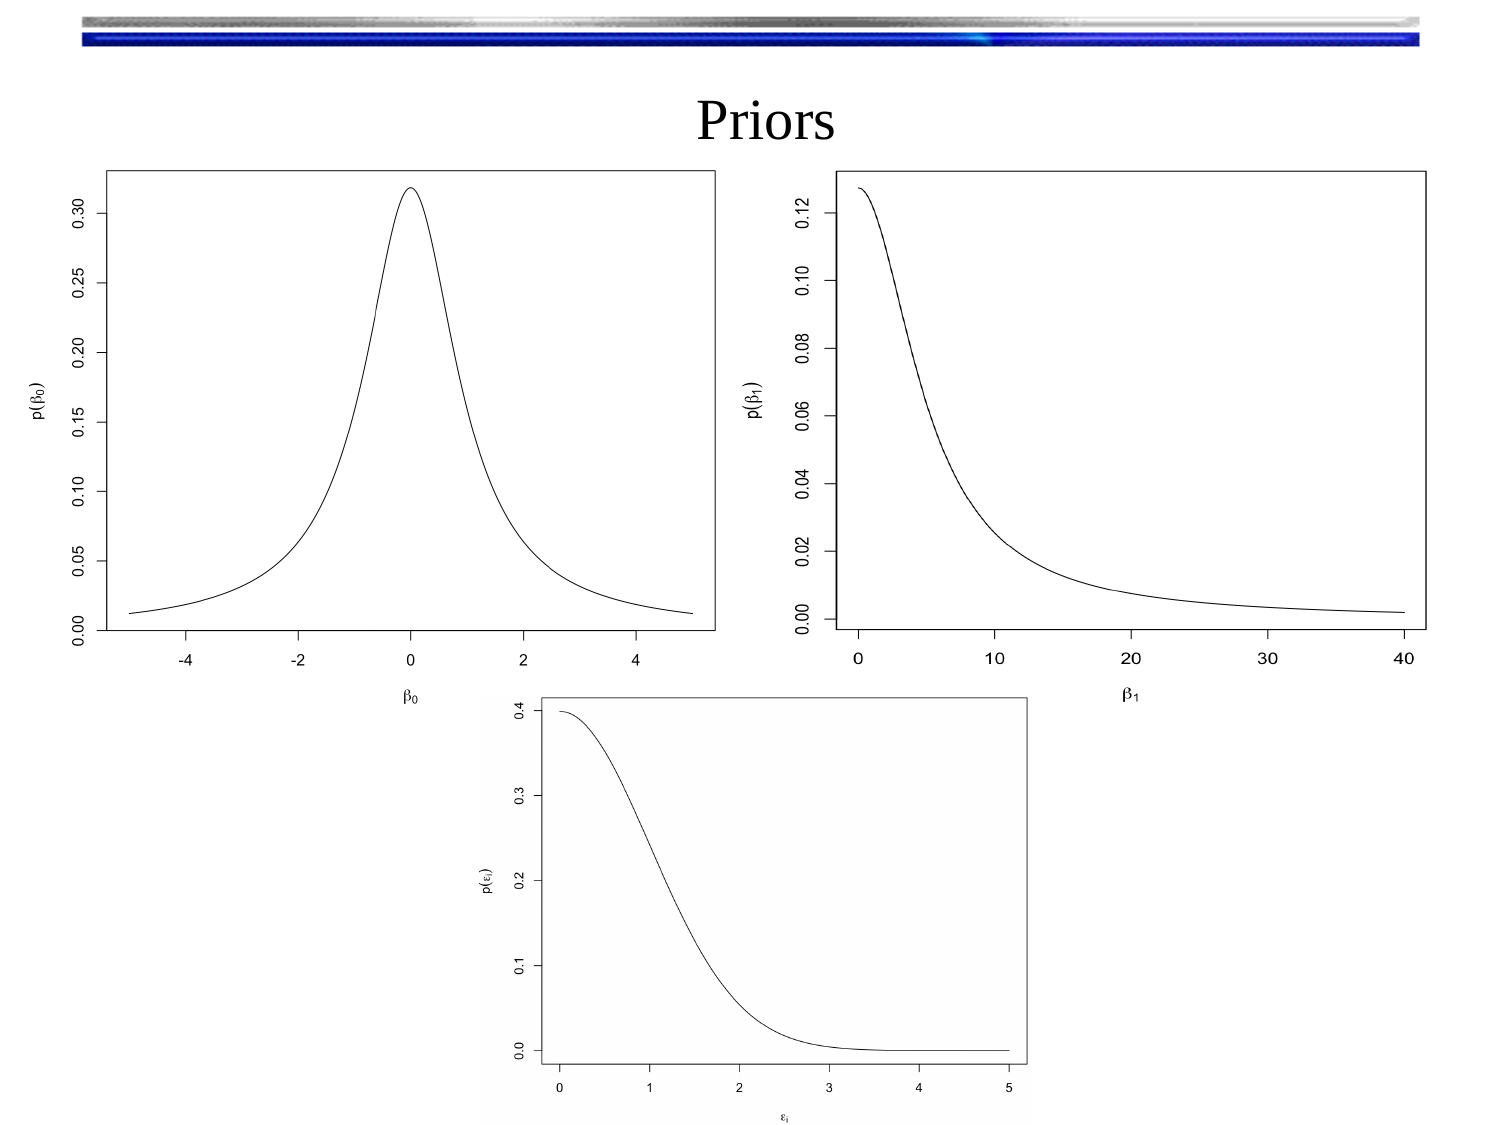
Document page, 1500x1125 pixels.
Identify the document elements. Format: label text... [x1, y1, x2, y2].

text_box Priors [681, 73, 852, 159]
picture [28, 144, 1474, 1125]
picture [79, 12, 1426, 52]
